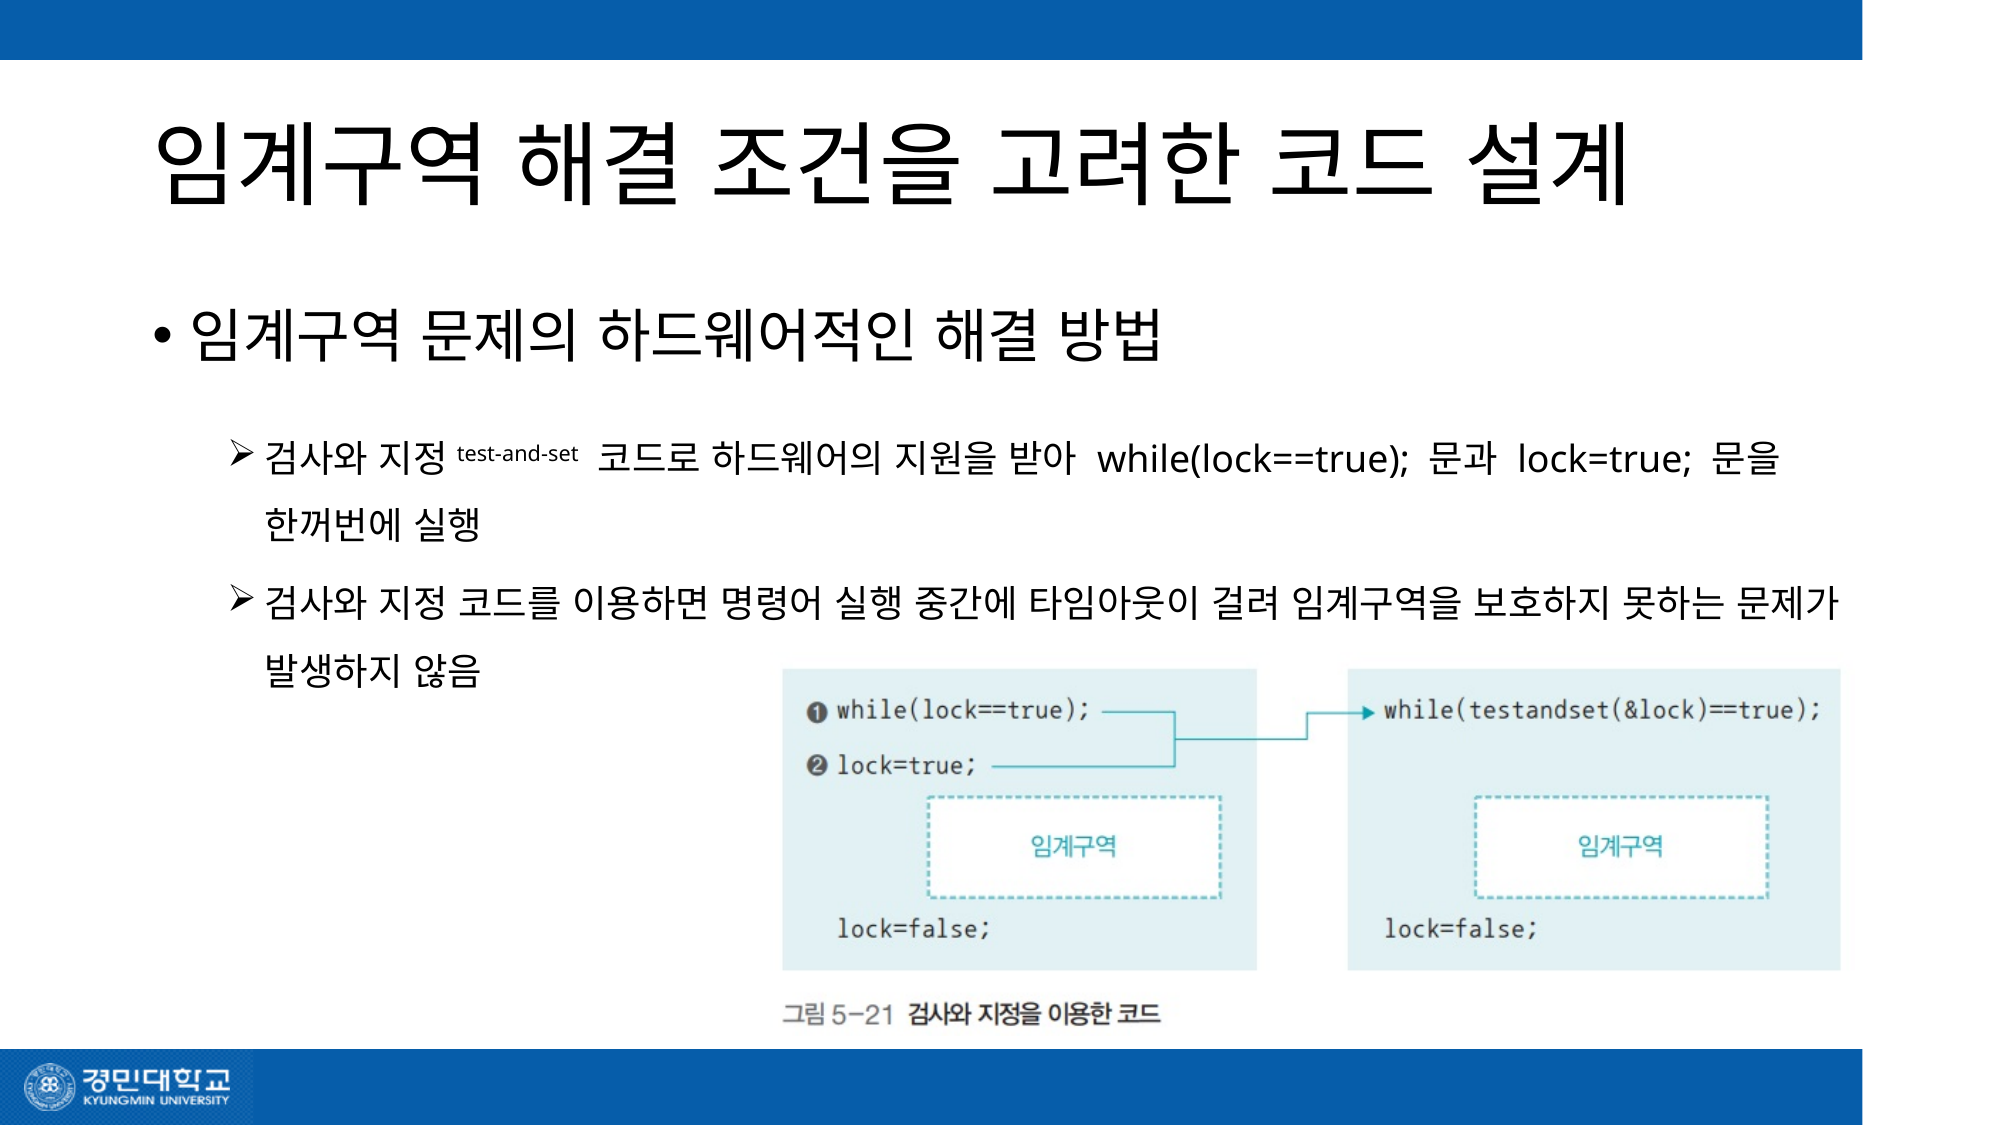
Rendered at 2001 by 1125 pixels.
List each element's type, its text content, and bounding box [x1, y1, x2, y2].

title 임계구역 해결 조건을 고려한 코드 설계 [137, 59, 1863, 278]
list 임계구역 문제의 하드웨어적인 해결 방법 검사와 지정test-and-set 코드로 하드웨어의 지원을 받아 while(lock==true); 문과 lock=true; 문을 한꺼번에 실행 검사와 지정 코드를 이용하면 명령어 실행 중간에 타임아웃이 걸려 임계구역을 보호하지 못하는 문제가 발생하지 않음 [137, 299, 1863, 1014]
picture [0, 1049, 253, 1125]
picture [770, 652, 1855, 1036]
